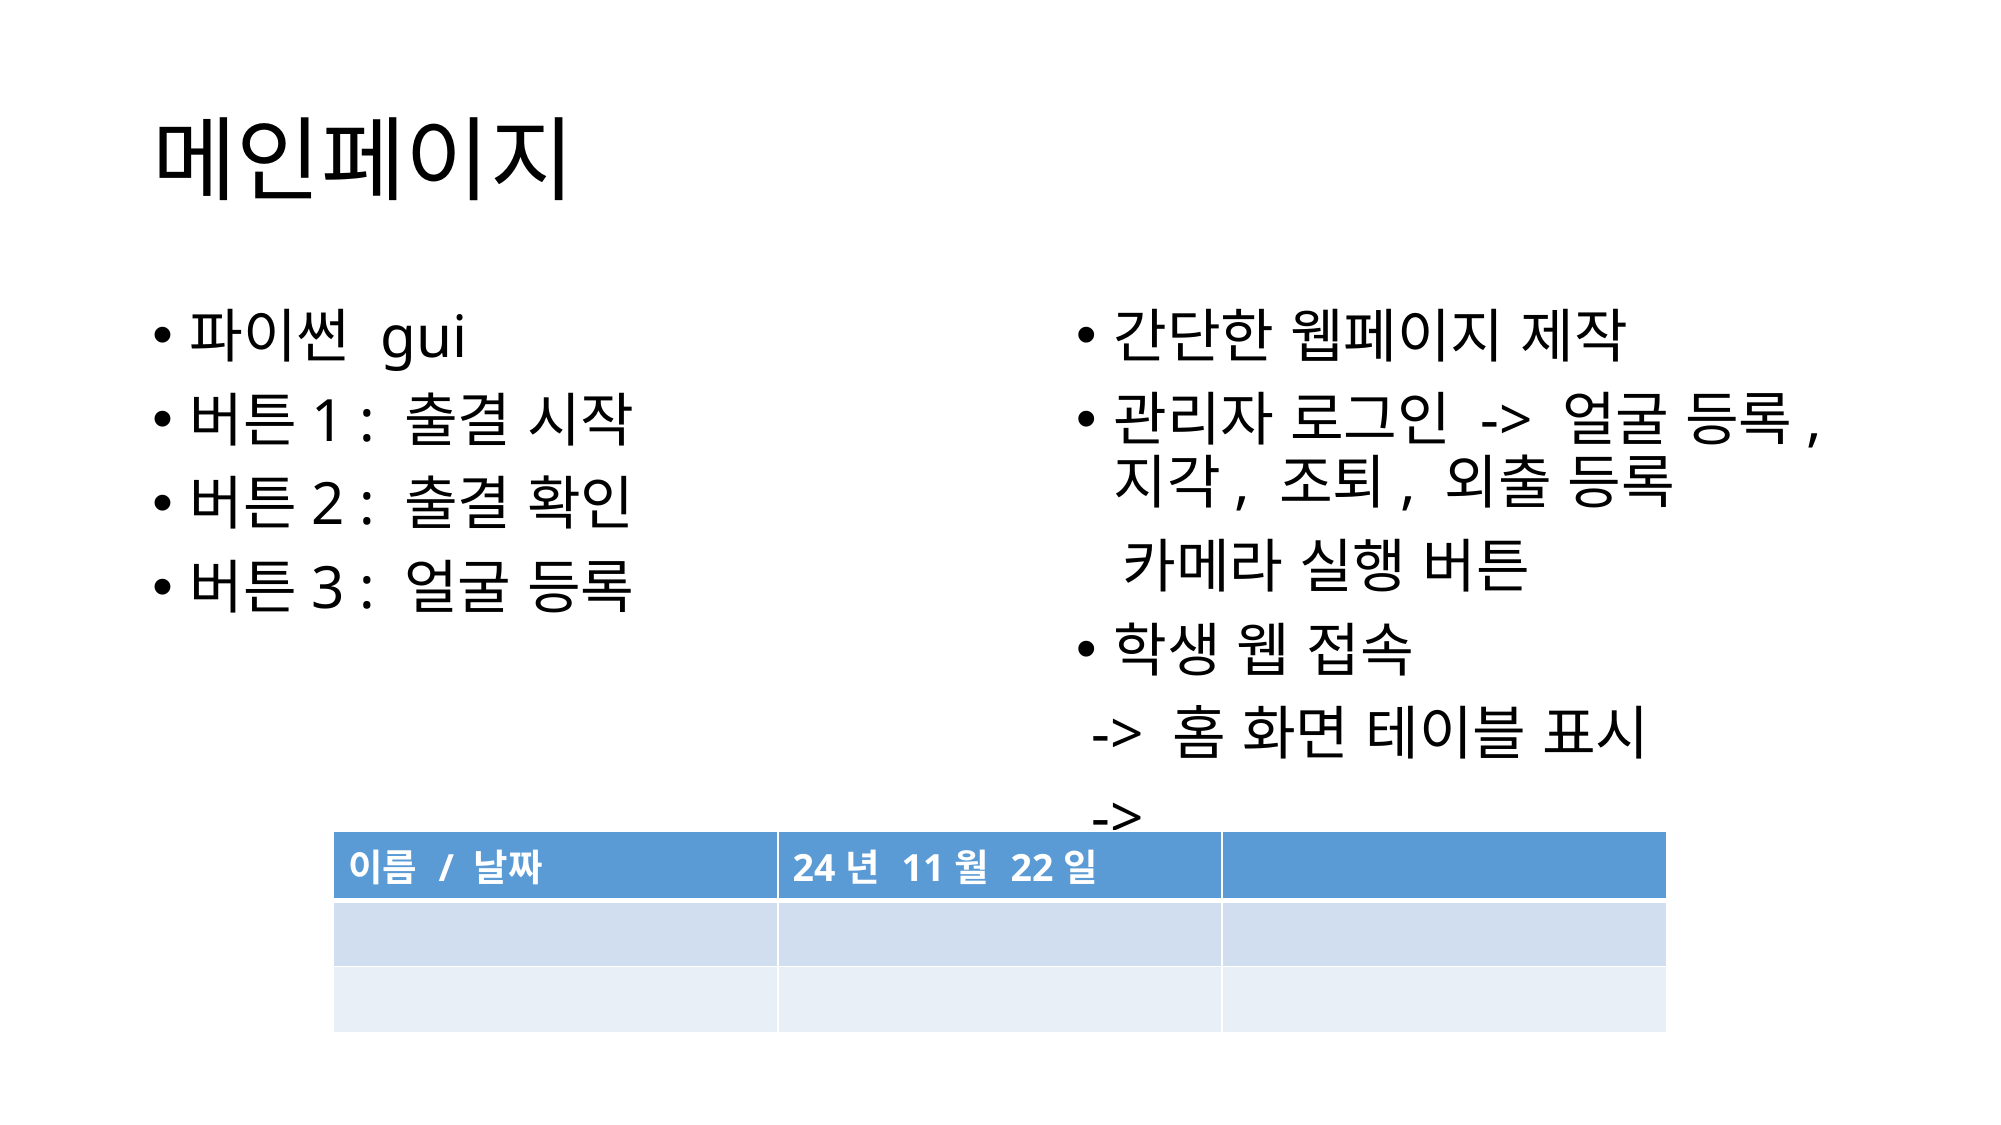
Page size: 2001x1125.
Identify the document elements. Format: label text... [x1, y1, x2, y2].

table_cell [779, 967, 1221, 1032]
table_header [1223, 832, 1666, 898]
title 메인페이지 [137, 55, 1863, 273]
table_cell [779, 903, 1221, 966]
table_header 24년 11월 22일 [779, 832, 1221, 898]
table_cell [1223, 903, 1666, 966]
text_box 간단한 웹페이지 제작 관리자 로그인 -> 얼굴 등록, 지각, 조퇴, 외출 등록 카메라 실행 버튼 학생 웹 접속 -> 홈 화면 테이블 표시 -> [1060, 299, 1913, 1014]
table_cell [334, 967, 777, 1032]
table_cell [1223, 967, 1666, 1032]
list 파이썬 gui 버튼1 : 출결 시작 버튼2 : 출결 확인 버튼3 : 얼굴 등록 [137, 299, 880, 1014]
table_header 이름 / 날짜 [334, 832, 777, 898]
table_cell [334, 903, 777, 966]
